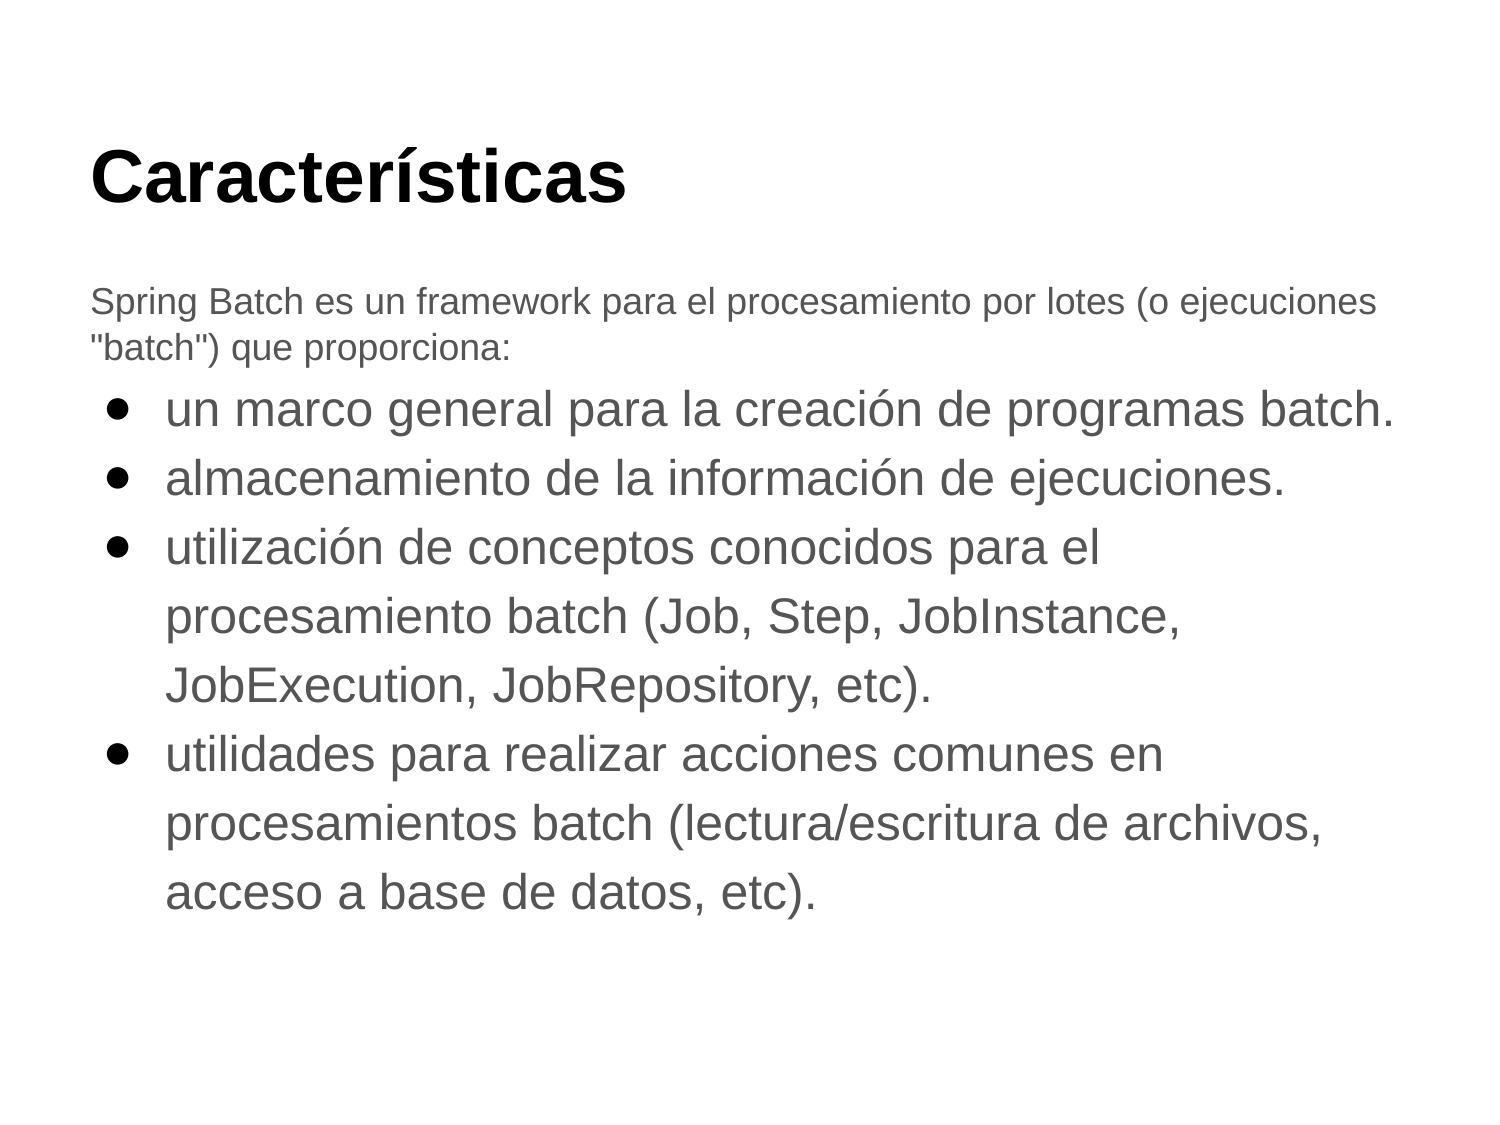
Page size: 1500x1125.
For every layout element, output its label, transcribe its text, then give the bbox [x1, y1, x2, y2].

list Spring Batch es un framework para el procesamiento por lotes (o ejecuciones "batch") que proporciona: un marco general para la creación de programas batch. almacenamiento de la información de ejecuciones. utilización de conceptos conocidos para el procesamiento batch (Job, Step, JobInstance, JobExecution, JobRepository, etc). utilidades para realizar acciones comunes en procesamientos batch (lectura/escritura de archivos, acceso a base de datos, etc). [75, 262, 1425, 1078]
title Características [75, 45, 1425, 233]
